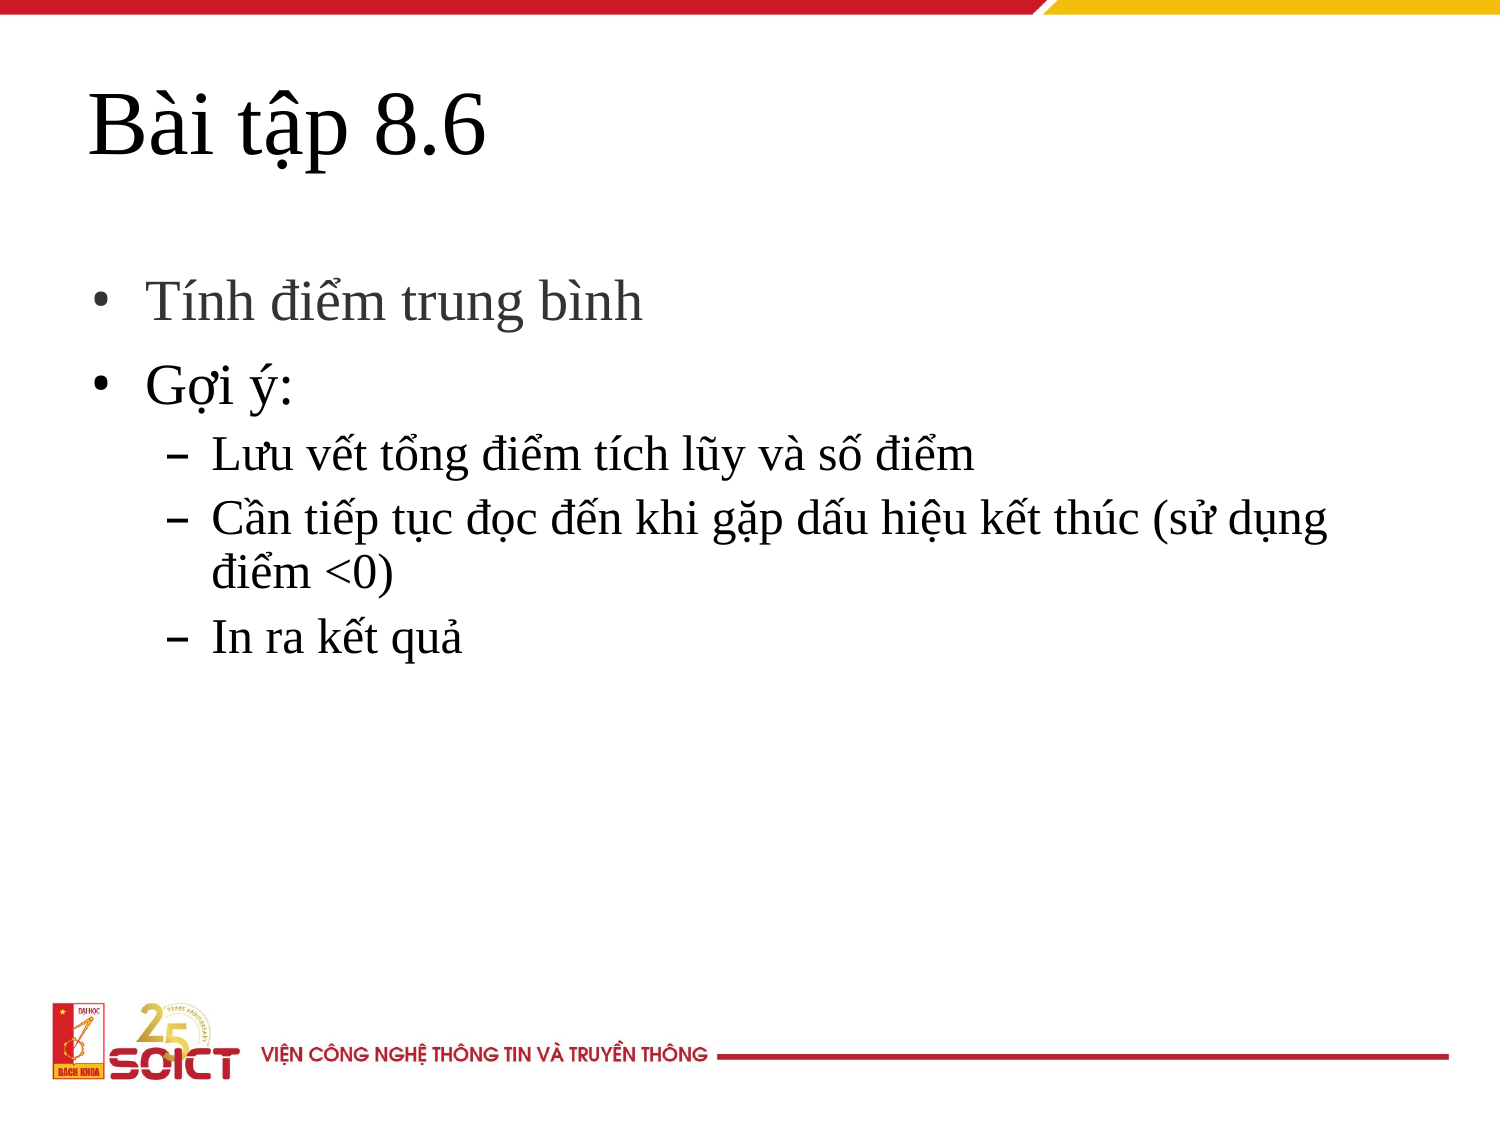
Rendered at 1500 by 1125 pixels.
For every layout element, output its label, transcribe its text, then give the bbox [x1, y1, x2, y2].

picture [0, 0, 1500, 1125]
title Bài tập 8.6 [72, 16, 1425, 233]
list Tính điểm trung bình Gợi ý: Lưu vết tổng điểm tích lũy và số điểm Cần tiếp tục đọc đến khi gặp dấu hiệu kết thúc (sử dụng điểm <0) In ra kết quả [75, 262, 1425, 994]
